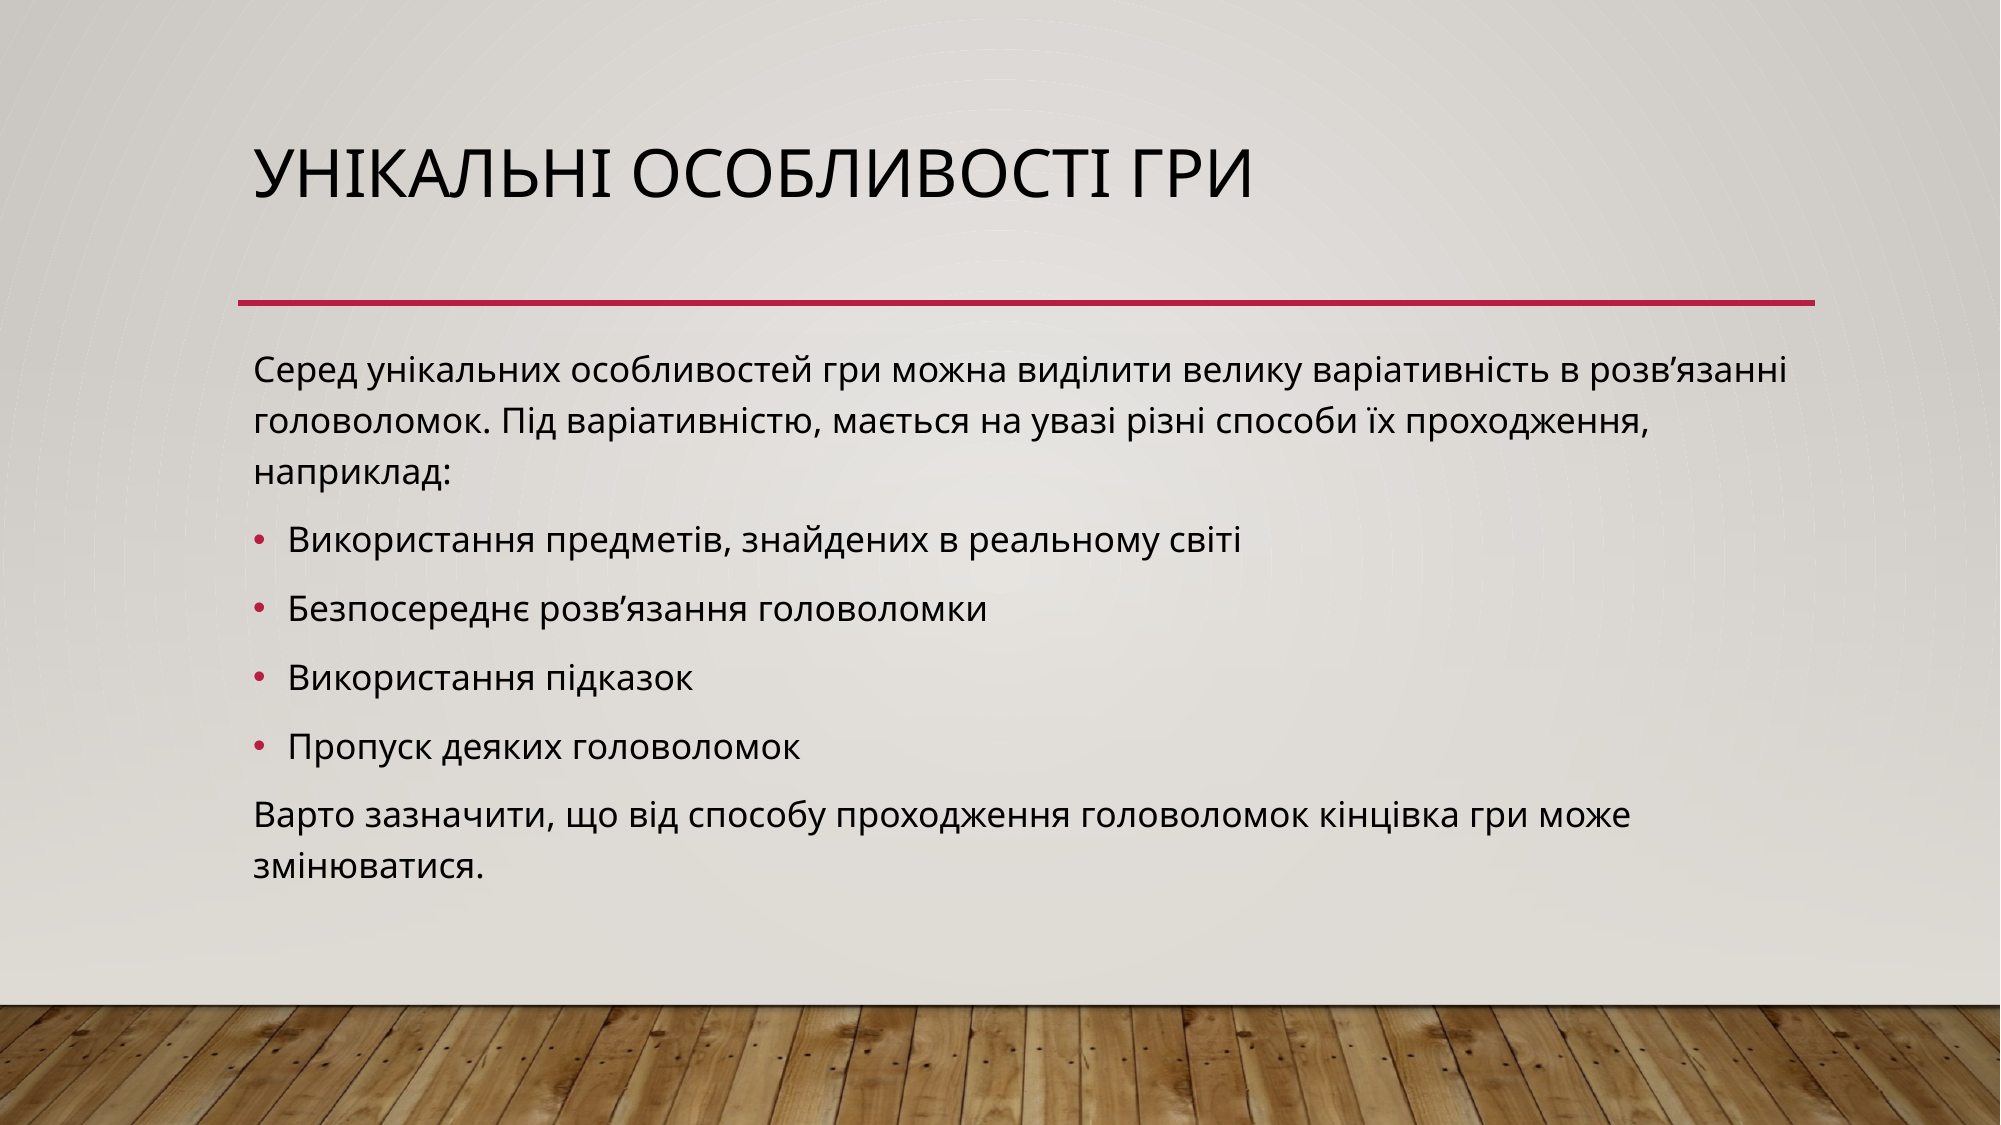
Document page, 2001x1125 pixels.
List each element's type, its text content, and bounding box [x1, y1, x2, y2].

picture [0, 1005, 2000, 1125]
list Серед унікальних особливостей гри можна виділити велику варіативність в розв’язанні головоломок. Під варіативністю, мається на увазі різні способи їх проходження, наприклад: Використання предметів, знайдених в реальному світі Безпосереднє розв’язання головоломки Використання підказок Пропуск деяких головоломок Варто зазначити, що від способу проходження головоломок кінцівка гри може змінюватися. [238, 330, 1814, 897]
title Унікальні особливості гри [238, 131, 1814, 305]
